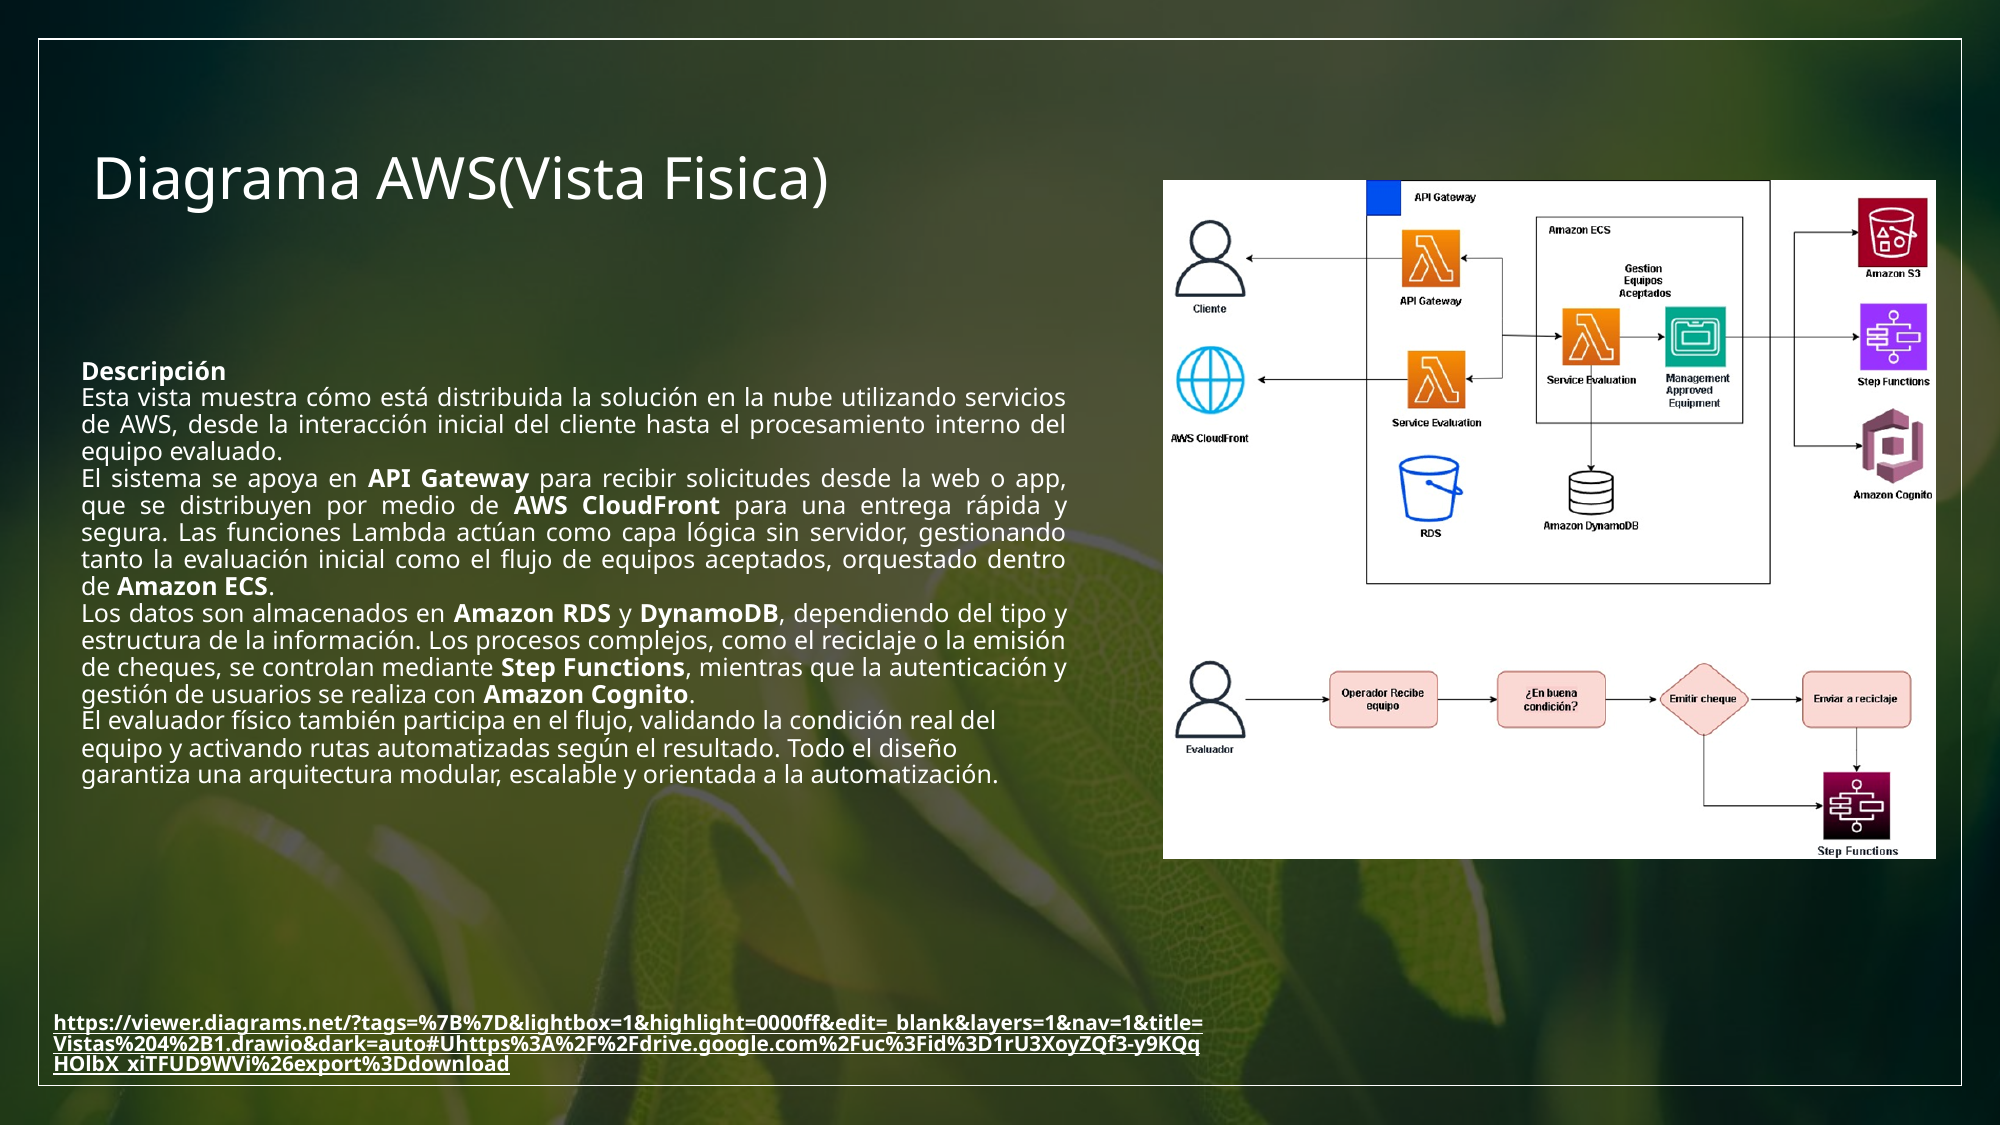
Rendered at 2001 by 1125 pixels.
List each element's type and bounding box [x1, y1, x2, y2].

list [1163, 180, 1936, 859]
picture [0, 0, 2000, 1125]
